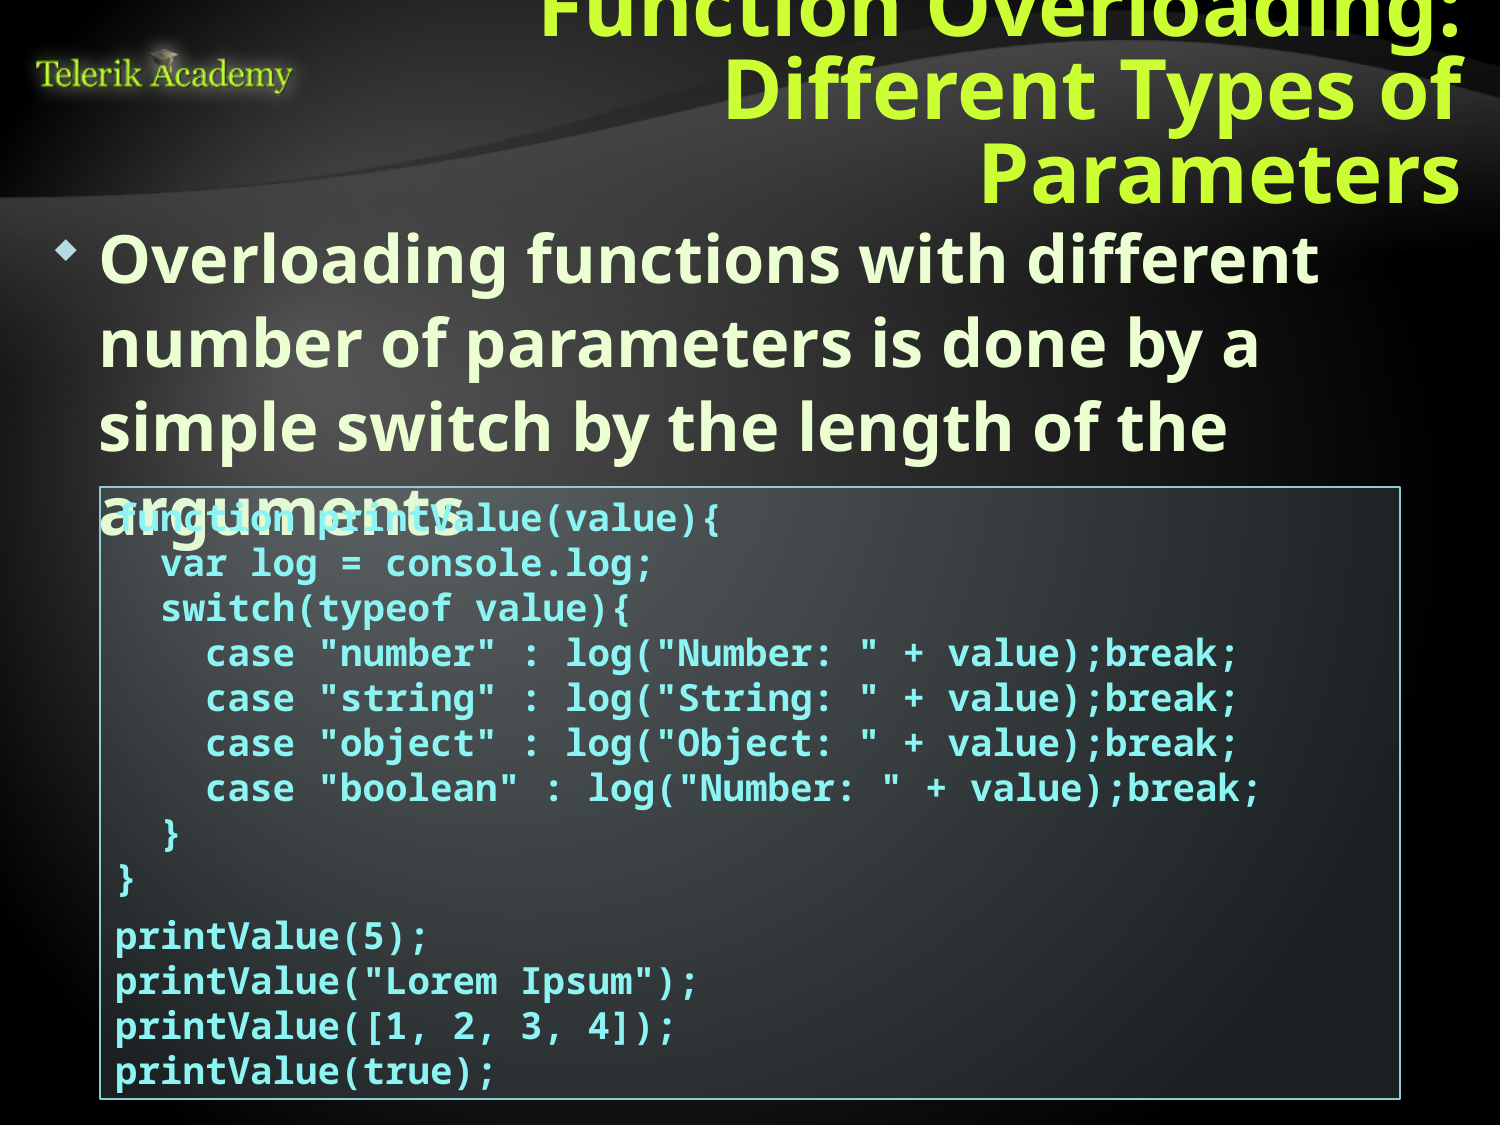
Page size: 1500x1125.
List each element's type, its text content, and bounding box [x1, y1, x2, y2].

title Function Overloading: Different Types of Parameters [285, 25, 1478, 164]
picture [0, 0, 1500, 1125]
list Overloading functions with different number of parameters is done by a simple switch by the length of the arguments [37, 205, 1463, 1100]
text_box function printValue(value){ var log = console.log; switch(typeof value){ case "number" : log("Number: " + value);break; case "string" : log("String: " + value);break; case "object" : log("Object: " + value);break; case "boolean" : log("Number: " + value);break; } } printValue(5); printValue("Lorem Ipsum"); printValue([1, 2, 3, 4]); printValue(true); [100, 487, 1400, 1100]
